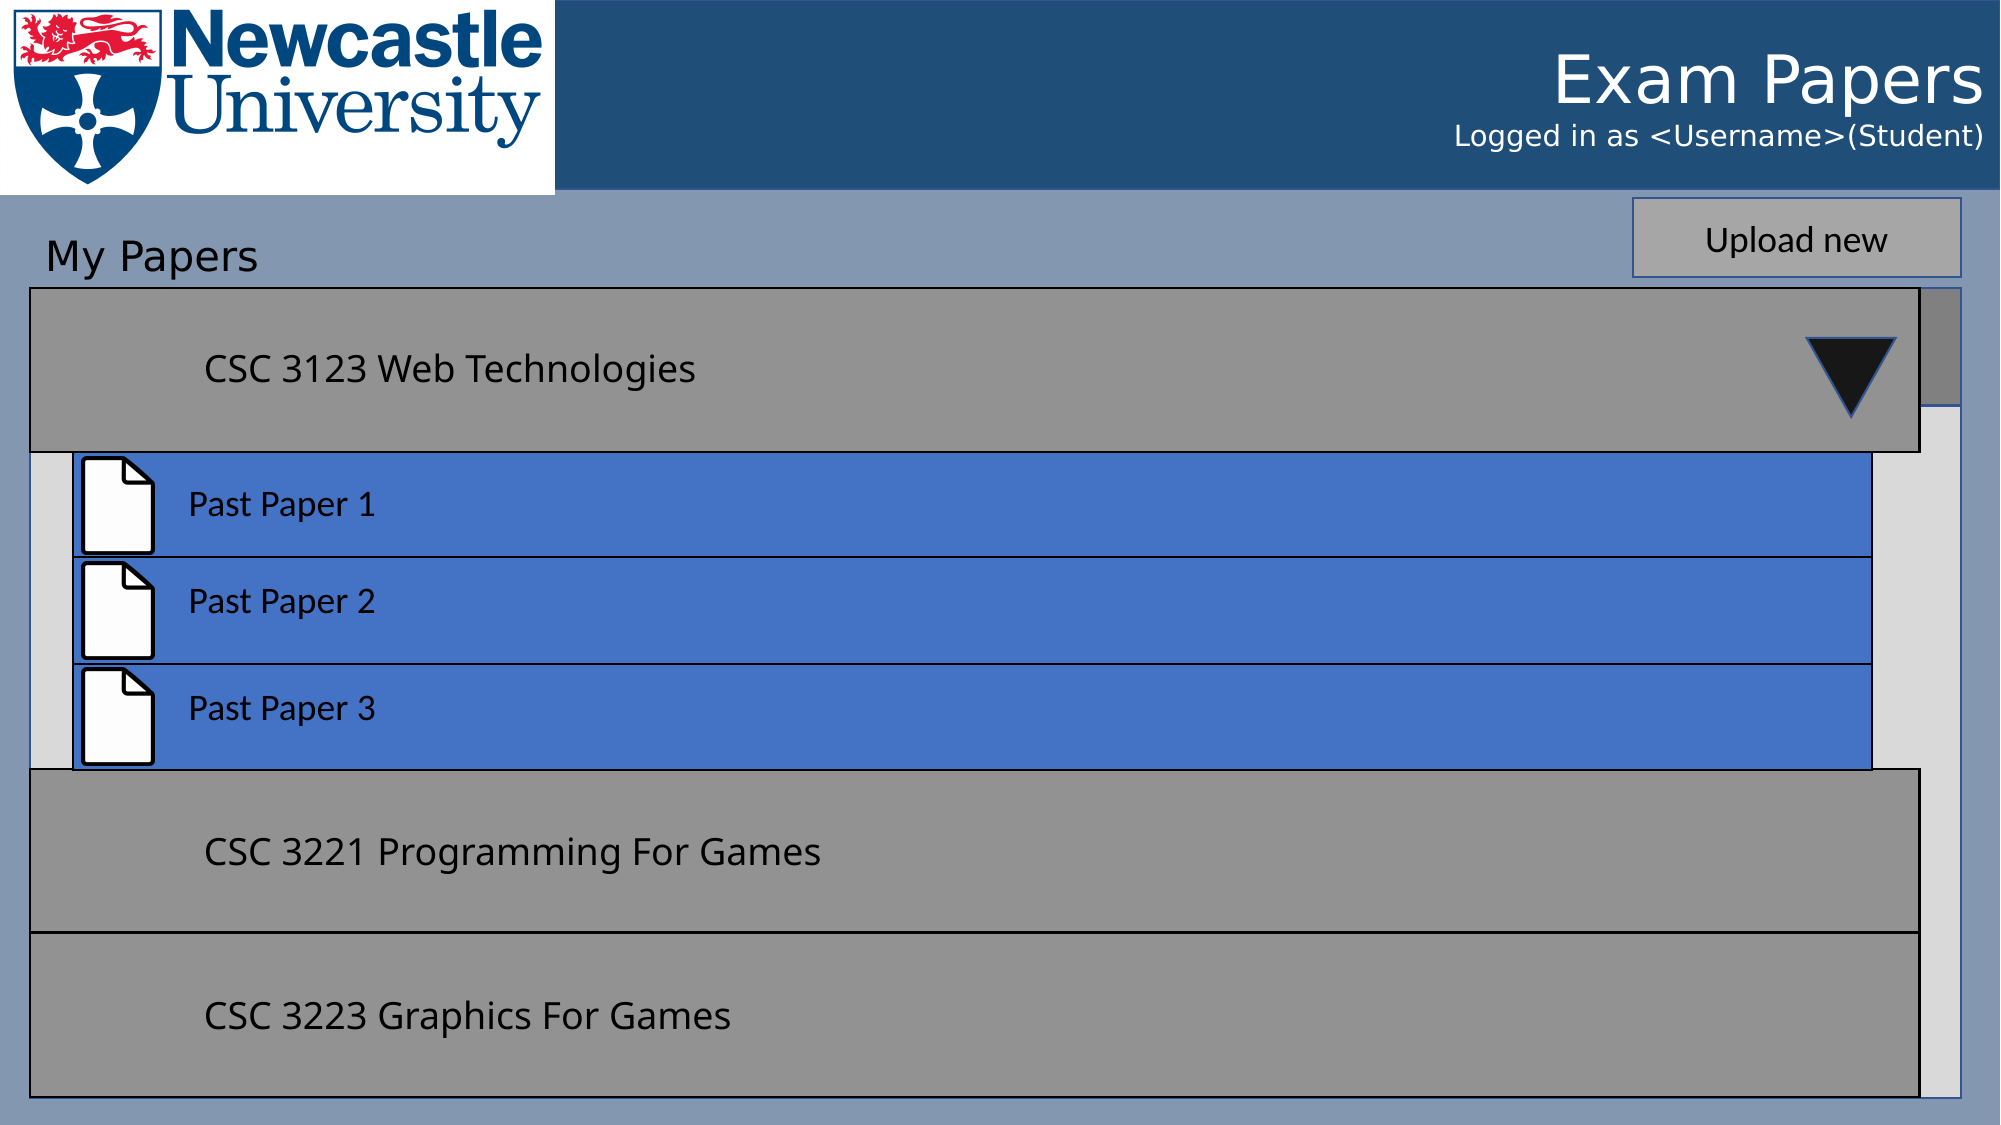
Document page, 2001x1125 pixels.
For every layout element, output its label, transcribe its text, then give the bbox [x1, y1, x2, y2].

text_box Past Paper 1 [173, 471, 1602, 532]
text_box [29, 768, 1921, 932]
text_box [29, 932, 1921, 1098]
picture [81, 455, 155, 555]
text_box CSC 3221 Programming For Games [189, 821, 1700, 881]
text_box [29, 287, 1921, 453]
picture [0, 0, 555, 195]
text_box CSC 3223 Graphics For Games [189, 985, 1700, 1045]
text_box Upload new [1632, 197, 1962, 278]
picture [81, 561, 155, 660]
text_box [72, 451, 1873, 556]
text_box CSC 3123 Web Technologies [189, 337, 1700, 398]
text_box [1804, 336, 1898, 420]
text_box [72, 663, 1873, 771]
picture [81, 667, 155, 766]
text_box Exam Papers Logged in as <Username>(Student) [555, 0, 2000, 190]
text_box My Papers [30, 222, 820, 287]
text_box [72, 556, 1873, 663]
text_box [1921, 287, 1962, 407]
text_box Past Paper 2 [173, 568, 1602, 629]
text_box [29, 407, 1962, 1099]
text_box Past Paper 3 [173, 675, 1602, 736]
